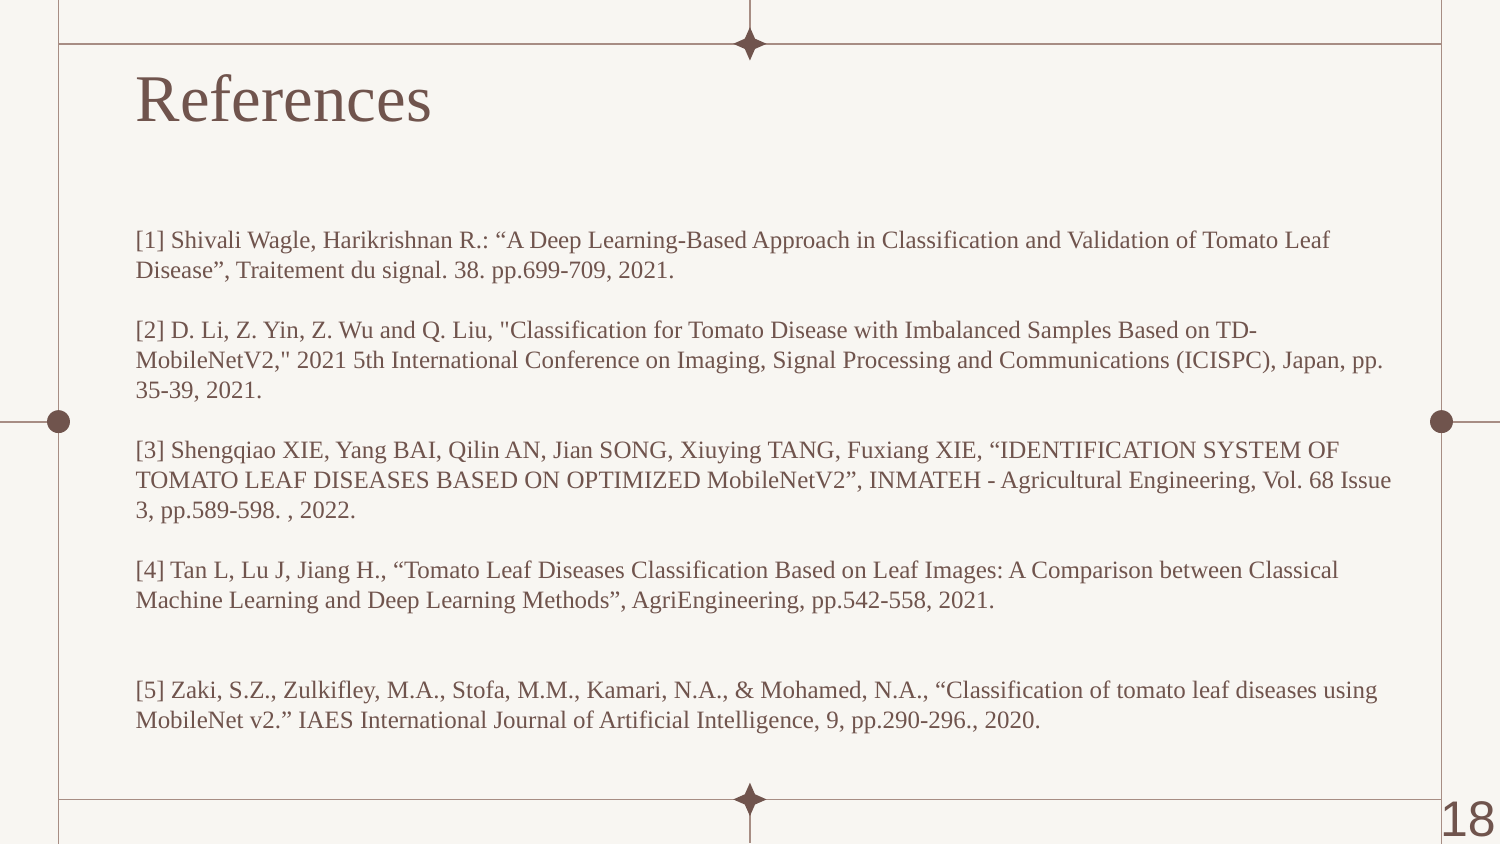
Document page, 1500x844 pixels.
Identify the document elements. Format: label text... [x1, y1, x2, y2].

text_box 18 [1425, 778, 1500, 844]
title References [1] Shivali Wagle, Harikrishnan R.: “A Deep Learning-Based Approach in Classification and Validation of Tomato Leaf Disease”, Traitement du signal. 38. pp.699-709, 2021. [2] D. Li, Z. Yin, Z. Wu and Q. Liu, "Classification for Tomato Disease with Imbalanced Samples Based on TD-MobileNetV2," 2021 5th International Conference on Imaging, Signal Processing and Communications (ICISPC), Japan, pp. 35-39, 2021. [3] Shengqiao XIE, Yang BAI, Qilin AN, Jian SONG, Xiuying TANG, Fuxiang XIE, “IDENTIFICATION SYSTEM OF TOMATO LEAF DISEASES BASED ON OPTIMIZED MobileNetV2”, INMATEH - Agricultural Engineering, Vol. 68 Issue 3, pp.589-598. , 2022. [4] Tan L, Lu J, Jiang H., “Tomato Leaf Diseases Classification Based on Leaf Images: A Comparison between Classical Machine Learning and Deep Learning Methods”, AgriEngineering, pp.542-558, 2021. [5] Zaki, S.Z., Zulkifley, M.A., Stofa, M.M., Kamari, N.A., & Mohamed, N.A., “Classification of tomato leaf diseases using MobileNet v2.” IAES International Journal of Artificial Intelligence, 9, pp.290-296., 2020. [120, 39, 1417, 807]
